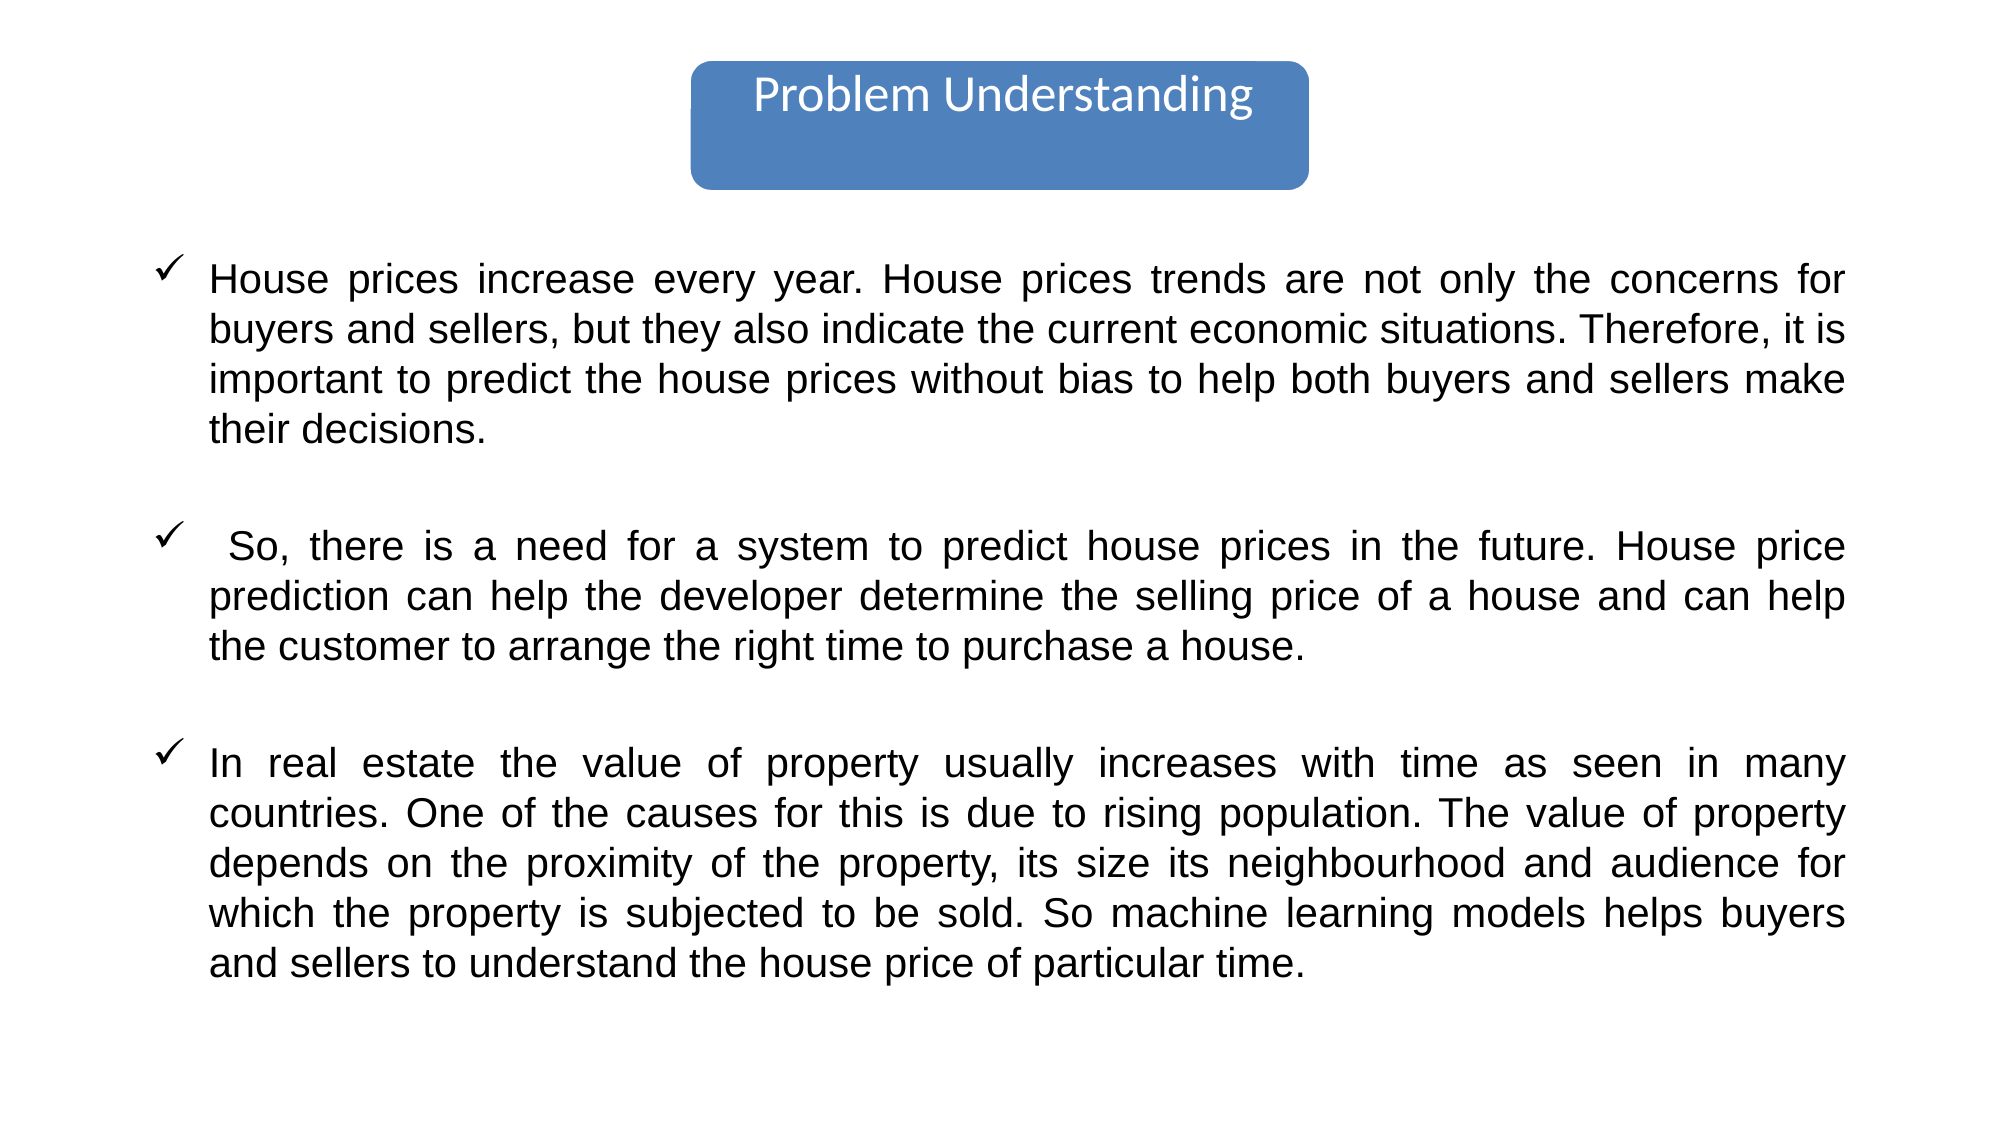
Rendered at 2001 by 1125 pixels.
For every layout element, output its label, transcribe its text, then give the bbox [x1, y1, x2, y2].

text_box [137, 59, 1863, 192]
list House prices increase every year. House prices trends are not only the concerns for buyers and sellers, but they also indicate the current economic situations. Therefore, it is important to predict the house prices without bias to help both buyers and sellers make their decisions. So, there is a need for a system to predict house prices in the future. House price prediction can help the developer determine the selling price of a house and can help the customer to arrange the right time to purchase a house. In real estate the value of property usually increases with time as seen in many countries. One of the causes for this is due to rising population. The value of property depends on the proximity of the property, its size its neighbourhood and audience for which the property is subjected to be sold. So machine learning models helps buyers and sellers to understand the house price of particular time. [137, 244, 1863, 1020]
